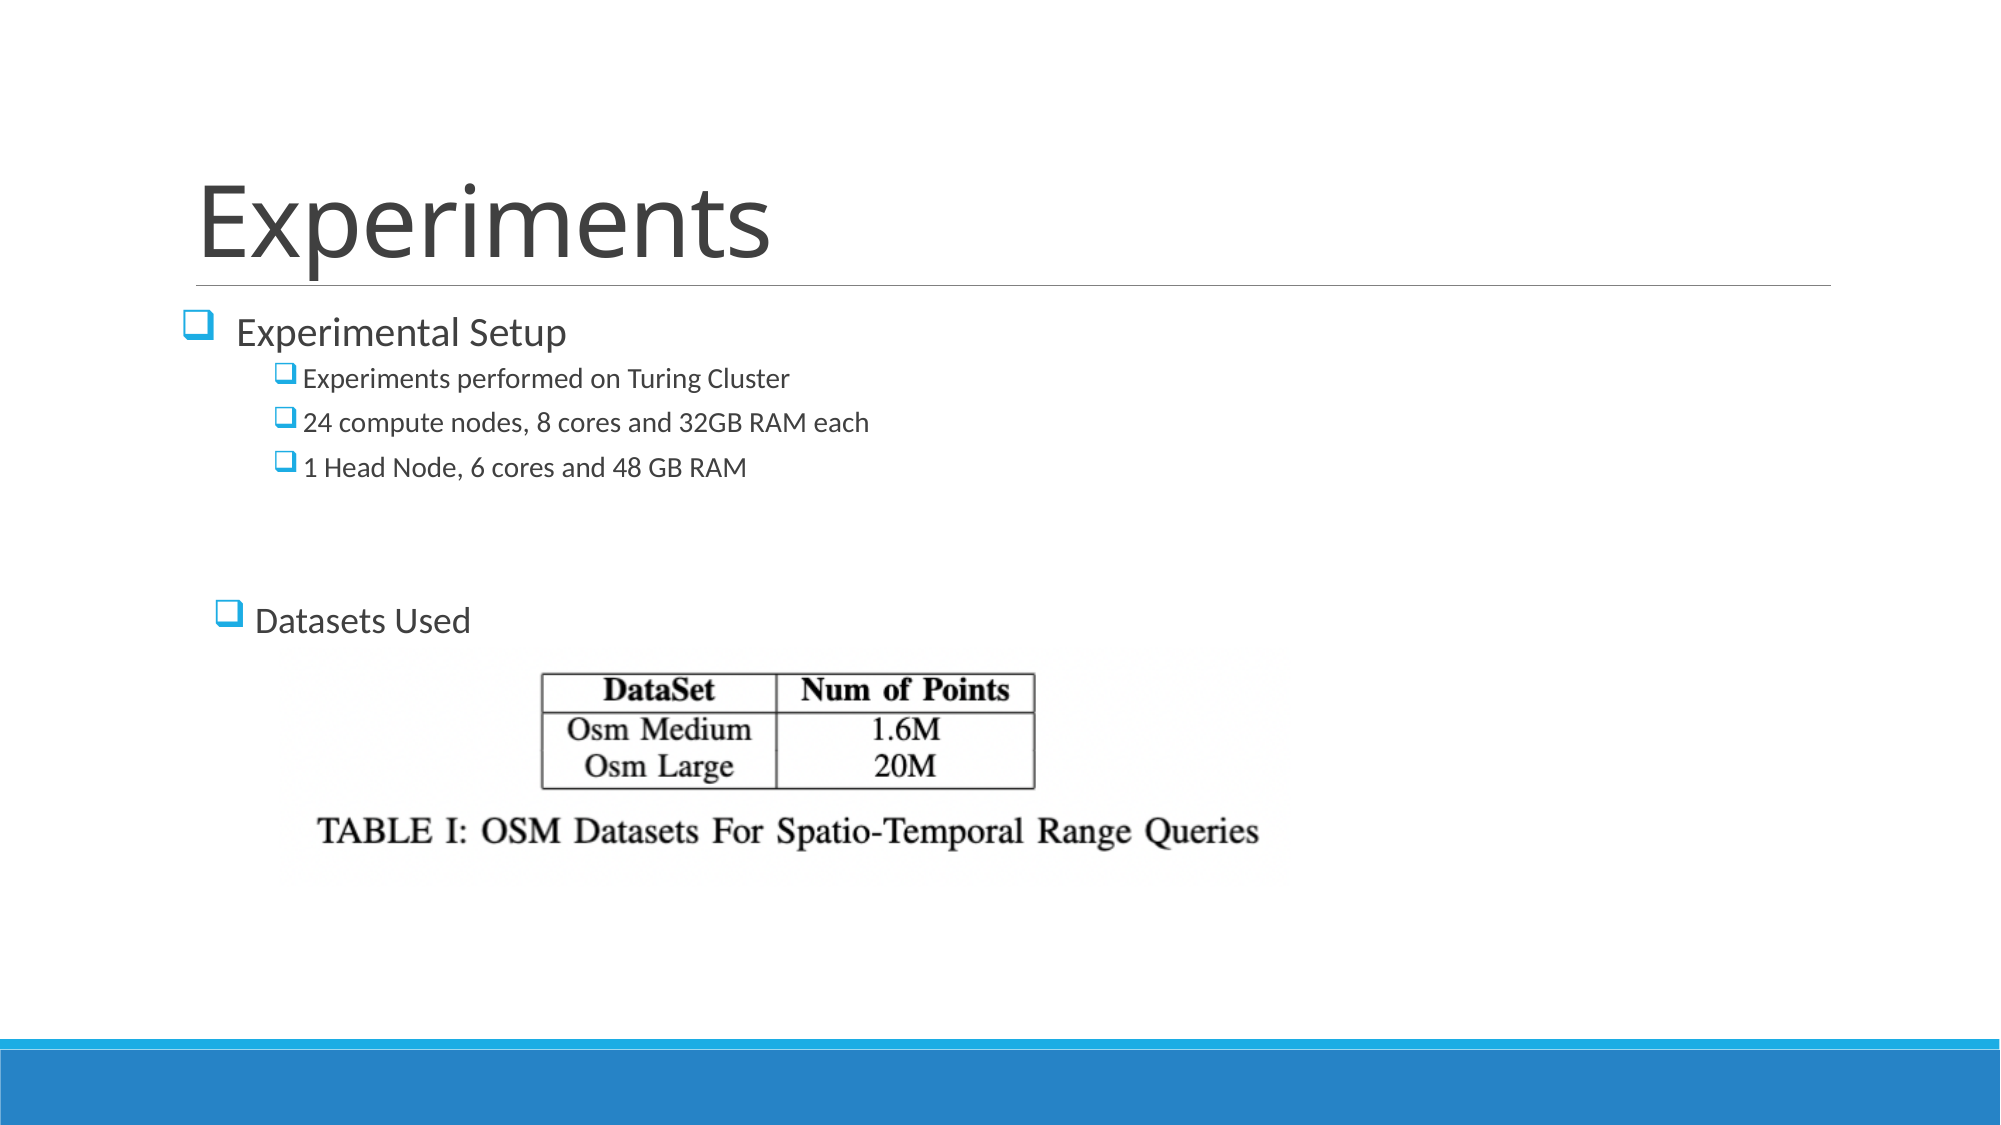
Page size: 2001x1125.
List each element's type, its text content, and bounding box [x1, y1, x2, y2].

picture [279, 646, 1291, 888]
title Experiments [180, 47, 1830, 285]
list Experimental Setup Experiments performed on Turing Cluster 24 compute nodes, 8 cores and 32GB RAM each 1 Head Node, 6 cores and 48 GB RAM Datasets Used [180, 302, 1830, 963]
